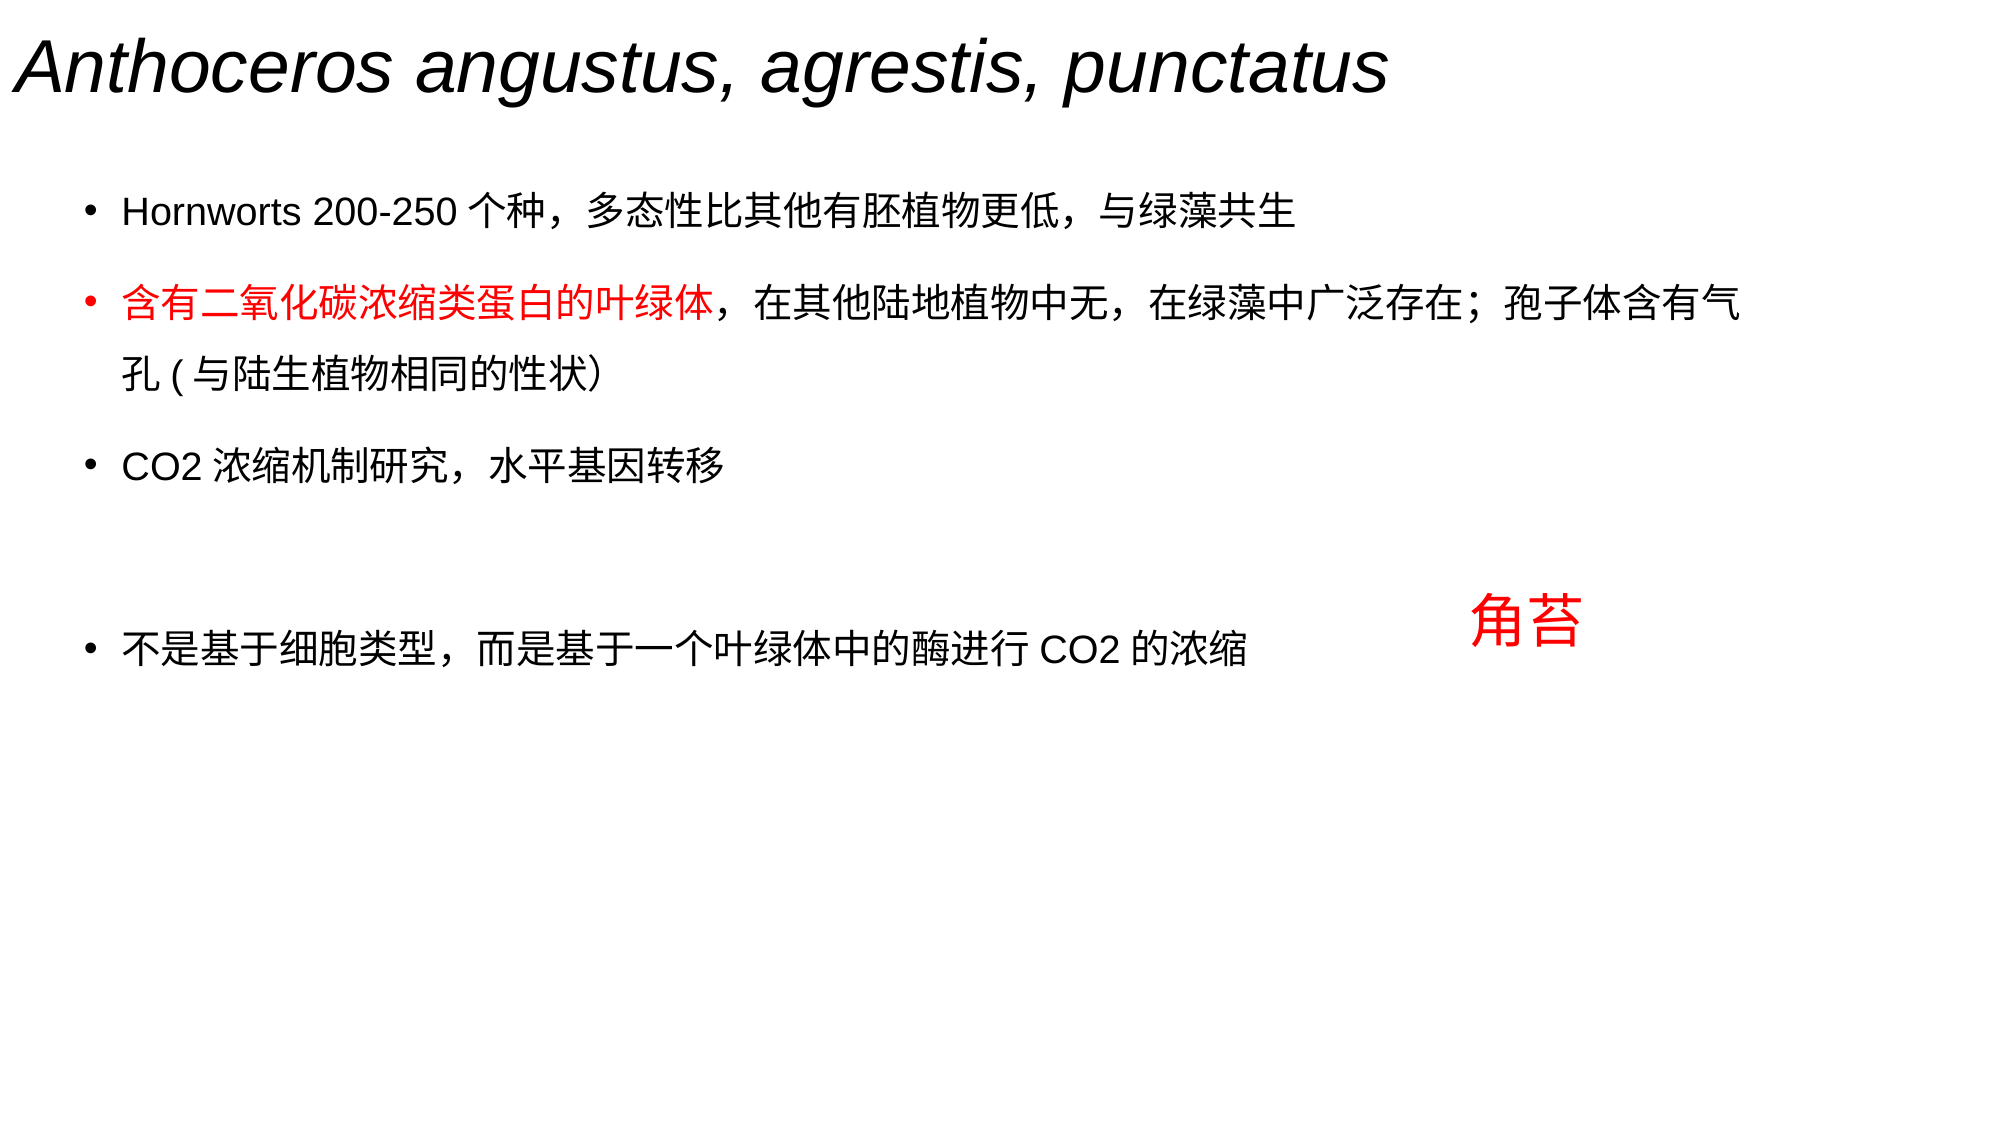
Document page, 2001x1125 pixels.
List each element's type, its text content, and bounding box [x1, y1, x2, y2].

text_box 角苔 [1453, 577, 1600, 662]
list Hornworts 200-250个种，多态性比其他有胚植物更低，与绿藻共生 含有二氧化碳浓缩类蛋白的叶绿体，在其他陆地植物中无，在绿藻中广泛存在；孢子体含有气孔(与陆生植物相同的性状） CO2浓缩机制研究，水平基因转移 不是基于细胞类型，而是基于一个叶绿体中的酶进行CO2的浓缩 [68, 154, 1794, 869]
title Anthoceros angustus, agrestis, punctatus [0, 0, 1725, 137]
